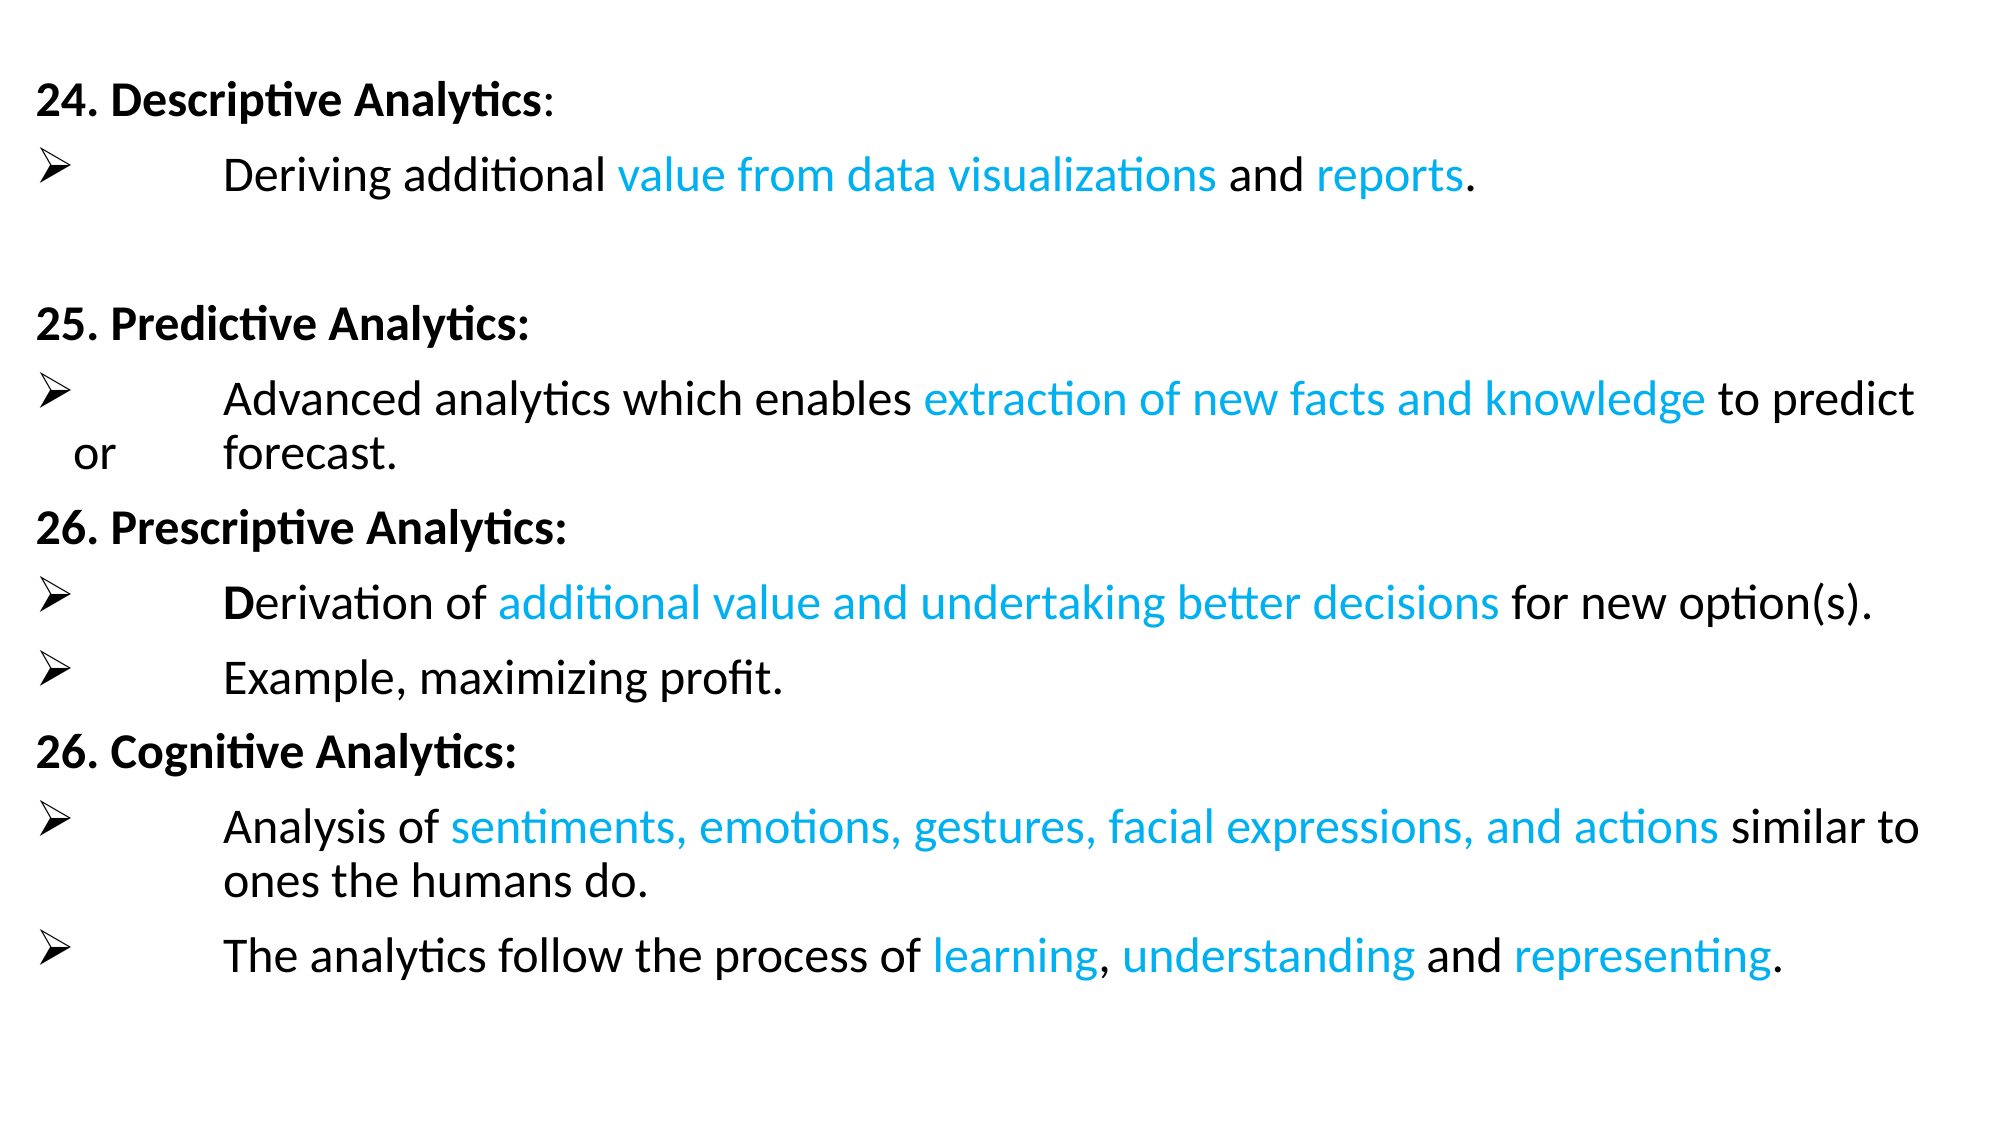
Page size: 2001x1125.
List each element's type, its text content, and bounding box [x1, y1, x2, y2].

list 24. Descriptive Analytics: Deriving additional value from data visualizations and reports. 25. Predictive Analytics: Advanced analytics which enables extraction of new facts and knowledge to predict or forecast. 26. Prescriptive Analytics: Derivation of additional value and undertaking better decisions for new option(s). Example, maximizing profit. 26. Cognitive Analytics: Analysis of sentiments, emotions, gestures, facial expressions, and actions similar to ones the humans do. The analytics follow the process of learning, understanding and representing. [20, 65, 1980, 1073]
